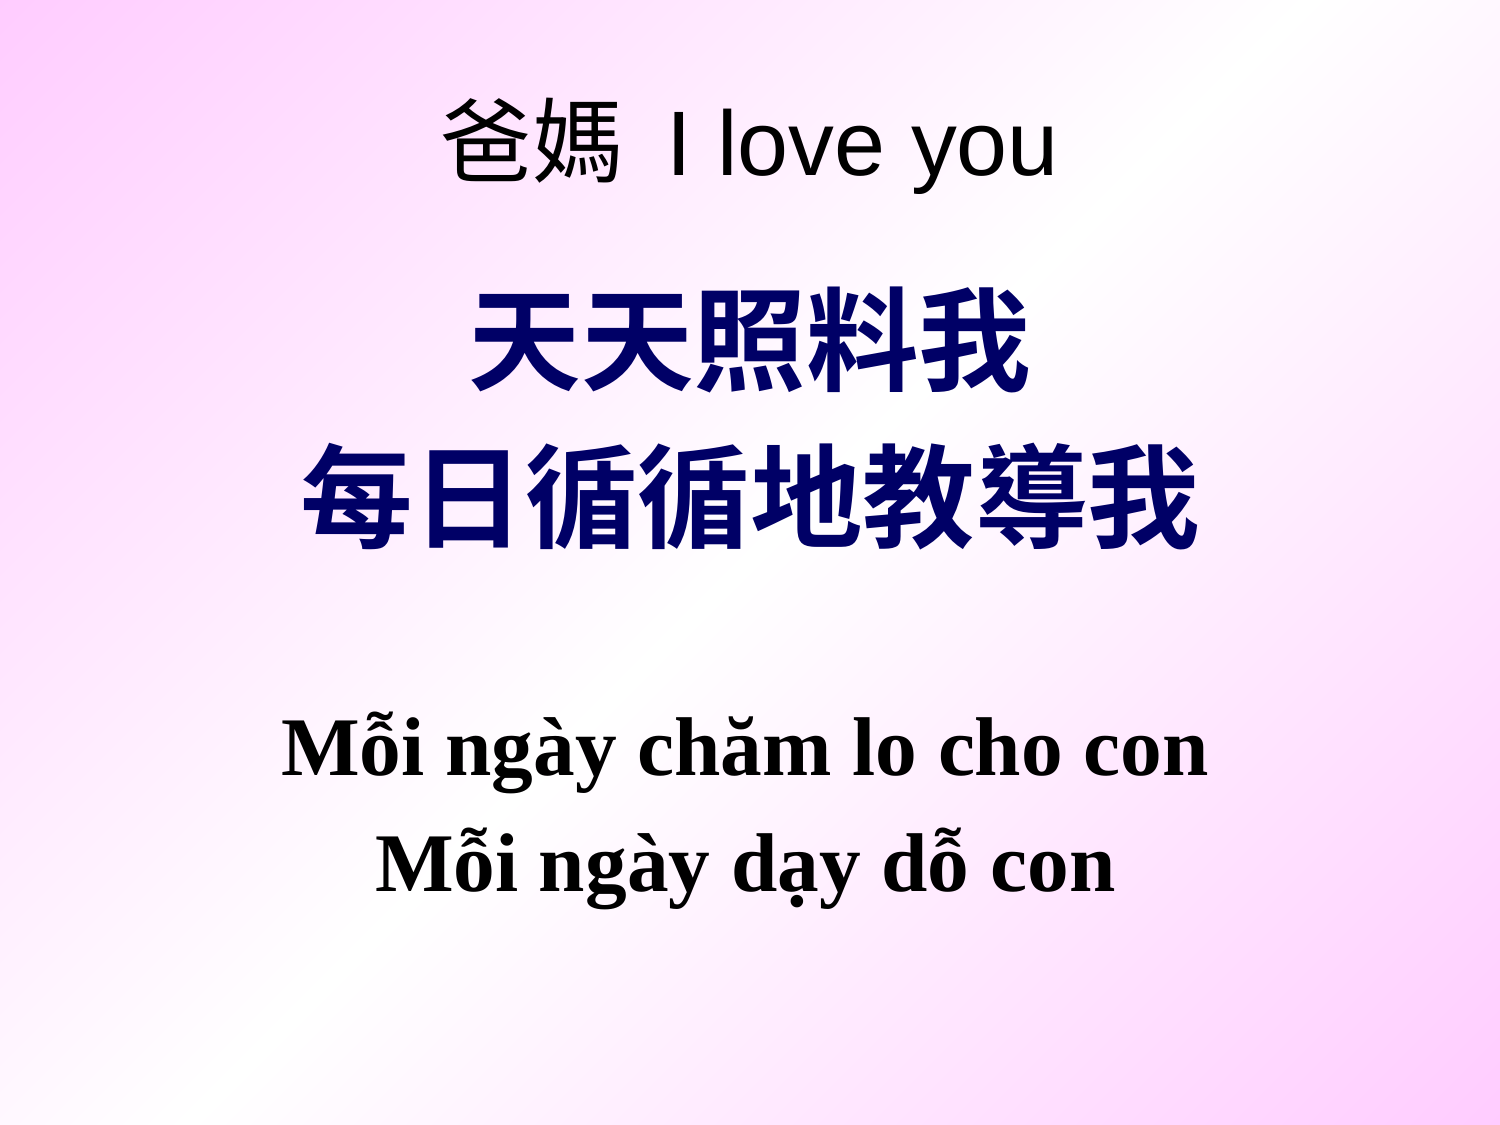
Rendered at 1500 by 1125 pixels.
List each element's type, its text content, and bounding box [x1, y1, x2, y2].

list 天天照料我 每日循循地教導我 [0, 262, 1500, 1125]
text_box Mỗi ngày chăm lo cho con Mỗi ngày dạy dỗ con [70, 684, 1421, 1008]
title 爸媽 I love you [74, 44, 1426, 233]
